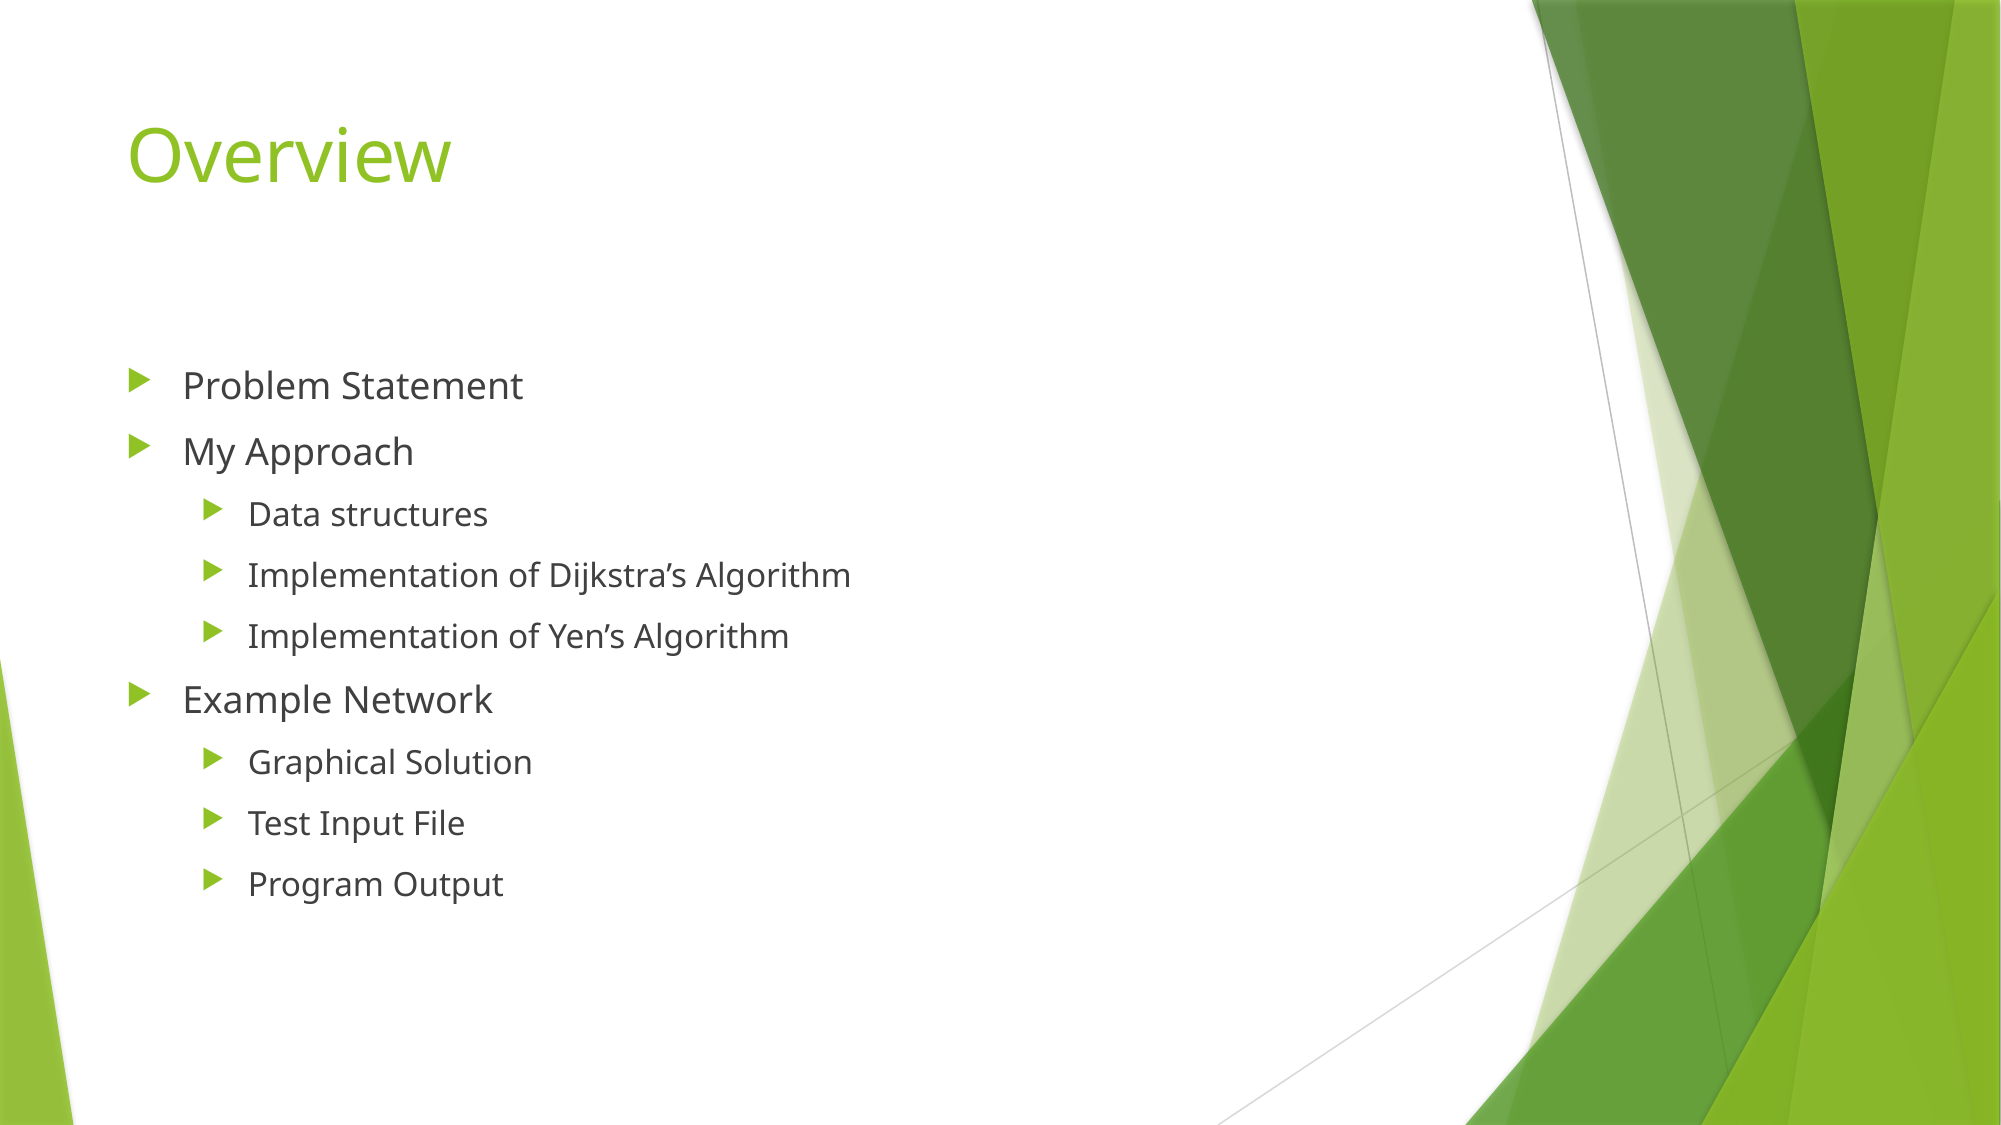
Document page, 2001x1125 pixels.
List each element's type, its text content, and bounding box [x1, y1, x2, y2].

list Problem Statement My Approach Data structures Implementation of Dijkstra’s Algorithm Implementation of Yen’s Algorithm Example Network Graphical Solution Test Input File Program Output [111, 354, 1522, 992]
title Overview [111, 99, 1522, 317]
